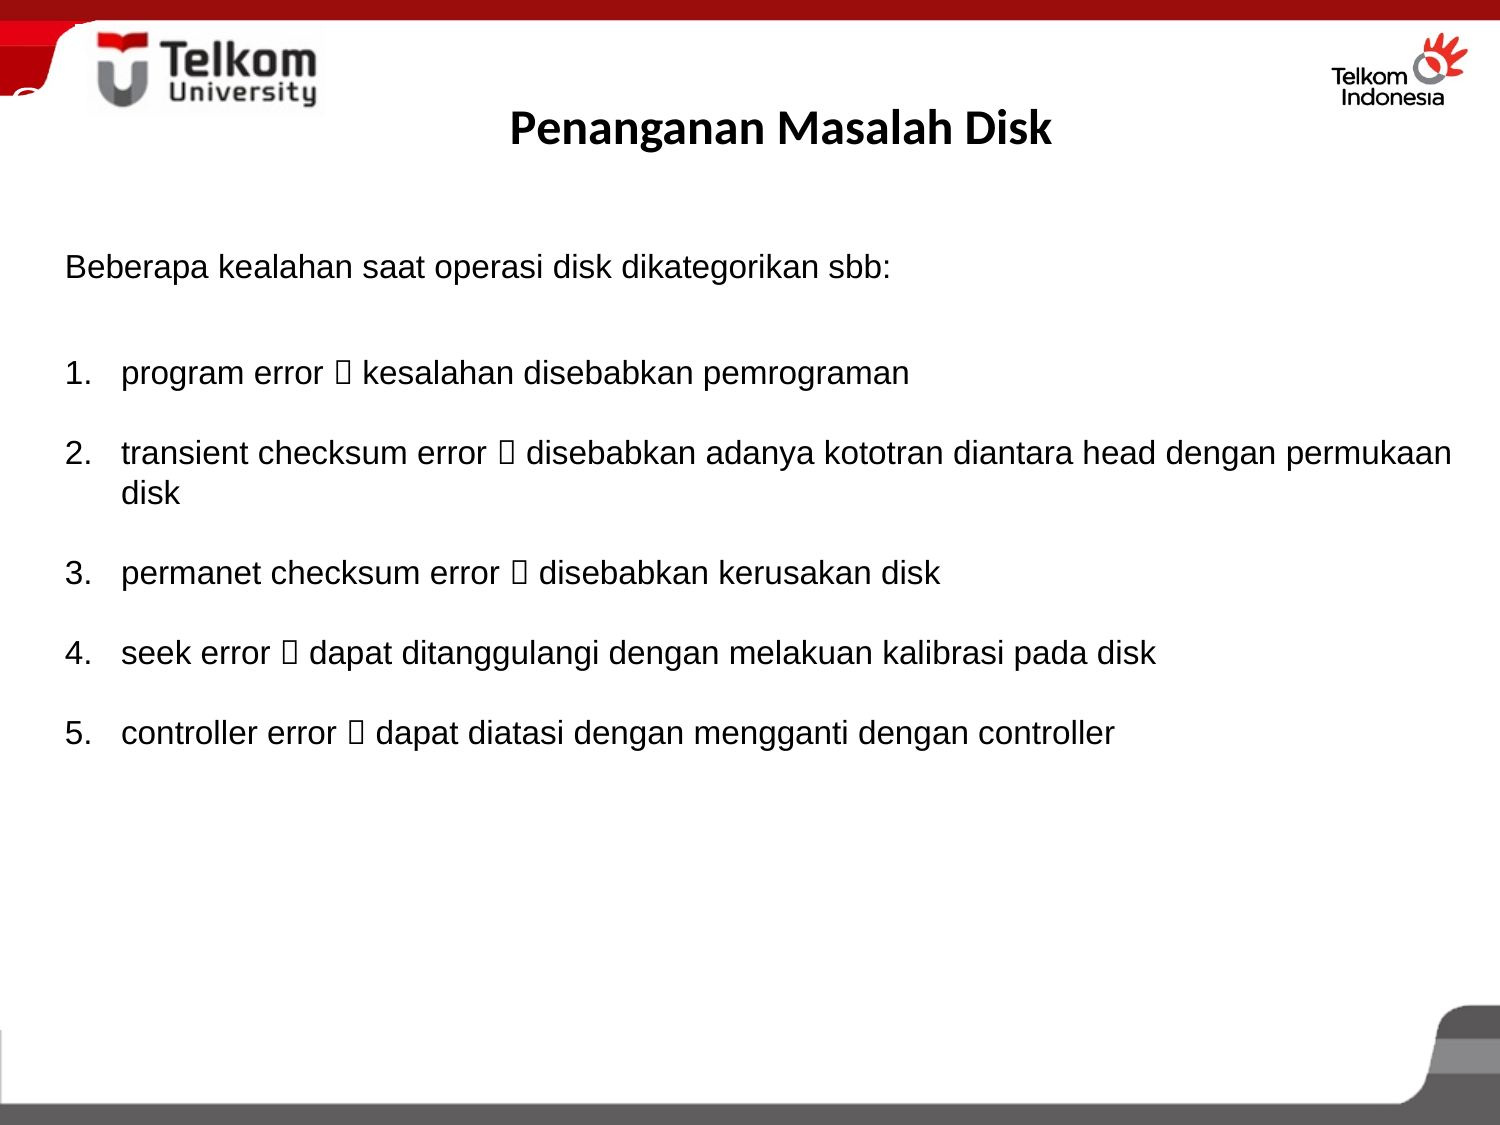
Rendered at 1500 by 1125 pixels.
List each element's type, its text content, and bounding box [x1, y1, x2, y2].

text_box program error  kesalahan disebabkan pemrograman transient checksum error  disebabkan adanya kototran diantara head dengan permukaan disk permanet checksum error  disebabkan kerusakan disk seek error  dapat ditanggulangi dengan melakuan kalibrasi pada disk controller error  dapat diatasi dengan mengganti dengan controller [50, 344, 1500, 759]
text_box Beberapa kealahan saat operasi disk dikategorikan sbb: [49, 237, 1400, 293]
picture [0, 626, 1500, 1125]
text_box Penanganan Masalah Disk [287, 87, 1275, 162]
picture [0, 0, 1500, 118]
